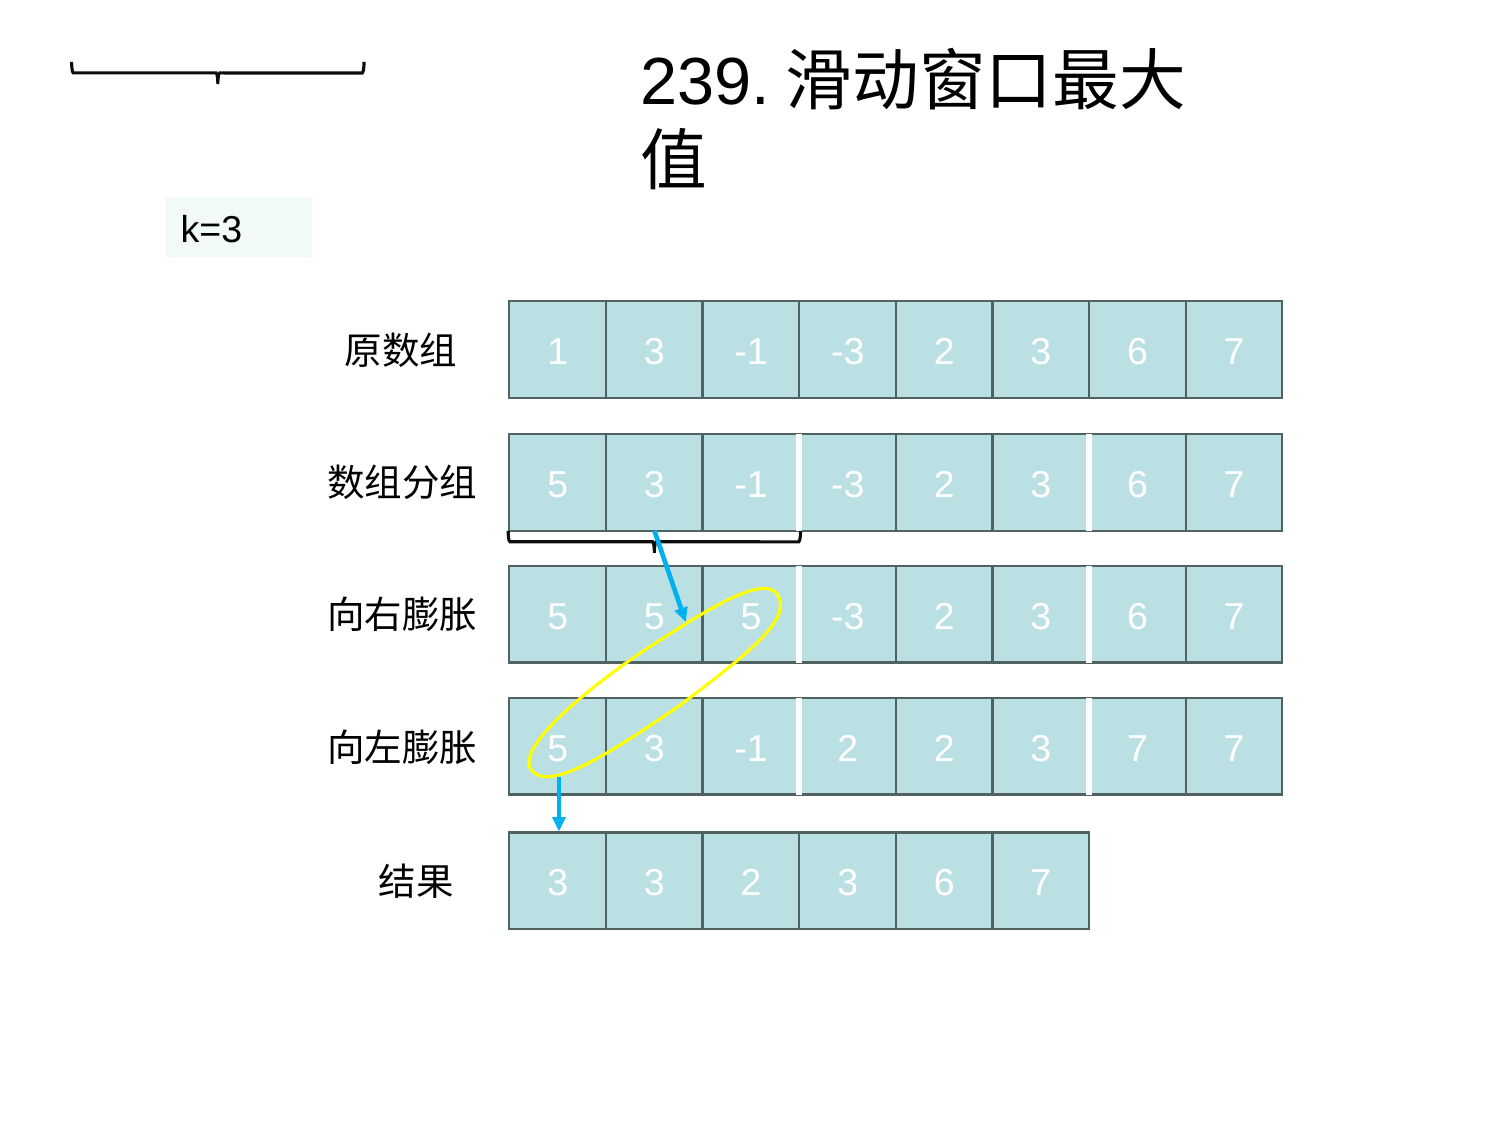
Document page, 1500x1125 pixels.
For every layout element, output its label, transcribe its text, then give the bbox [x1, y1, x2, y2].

text_box k=3 [165, 197, 313, 258]
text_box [508, 530, 801, 832]
text_box 向左膨胀 [312, 716, 494, 777]
text_box 原数组 [330, 319, 477, 380]
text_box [509, 301, 1283, 398]
text_box 结果 [364, 850, 477, 911]
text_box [801, 697, 1283, 795]
text_box 239.滑动窗口最大值 [625, 30, 1263, 205]
text_box 数组分组 [312, 451, 494, 512]
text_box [509, 832, 1090, 930]
text_box 向右膨胀 [312, 583, 494, 644]
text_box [801, 565, 1283, 663]
text_box [71, 61, 365, 84]
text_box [509, 434, 1283, 531]
